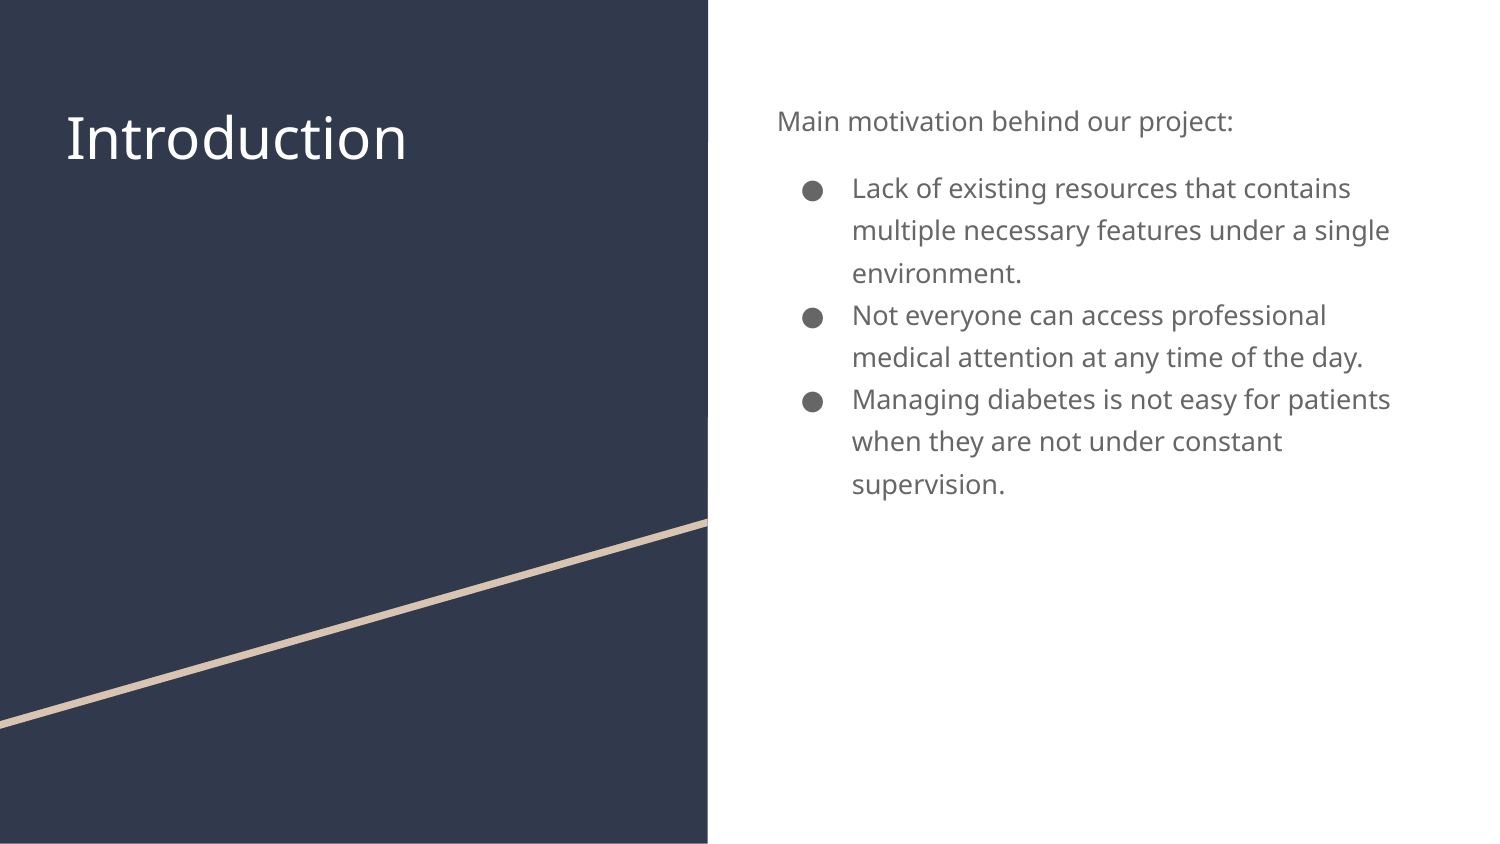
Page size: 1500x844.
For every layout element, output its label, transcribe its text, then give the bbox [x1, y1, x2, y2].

list Main motivation behind our project: Lack of existing resources that contains multiple necessary features under a single environment. Not everyone can access professional medical attention at any time of the day. Managing diabetes is not easy for patients when they are not under constant supervision. [761, 82, 1446, 755]
title Introduction [51, 82, 660, 494]
